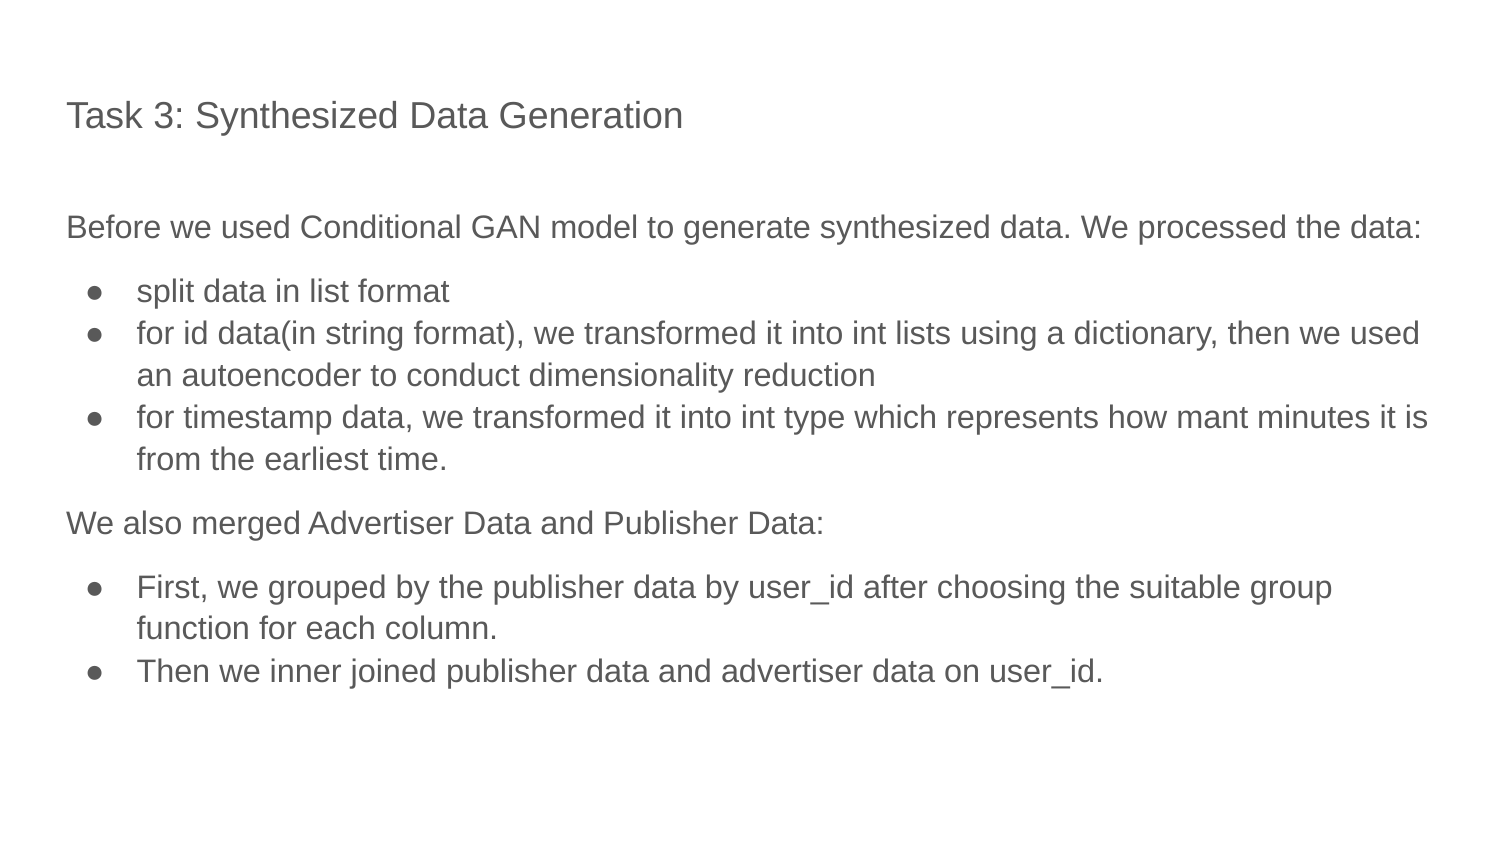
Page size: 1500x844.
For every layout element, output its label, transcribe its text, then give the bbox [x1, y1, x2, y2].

title Task 3: Synthesized Data Generation [51, 72, 1449, 167]
list Before we used Conditional GAN model to generate synthesized data. We processed the data: split data in list format for id data(in string format), we transformed it into int lists using a dictionary, then we used an autoencoder to conduct dimensionality reduction for timestamp data, we transformed it into int type which represents how mant minutes it is from the earliest time. We also merged Advertiser Data and Publisher Data: First, we grouped by the publisher data by user_id after choosing the suitable group function for each column. Then we inner joined publisher data and advertiser data on user_id. [51, 189, 1449, 750]
